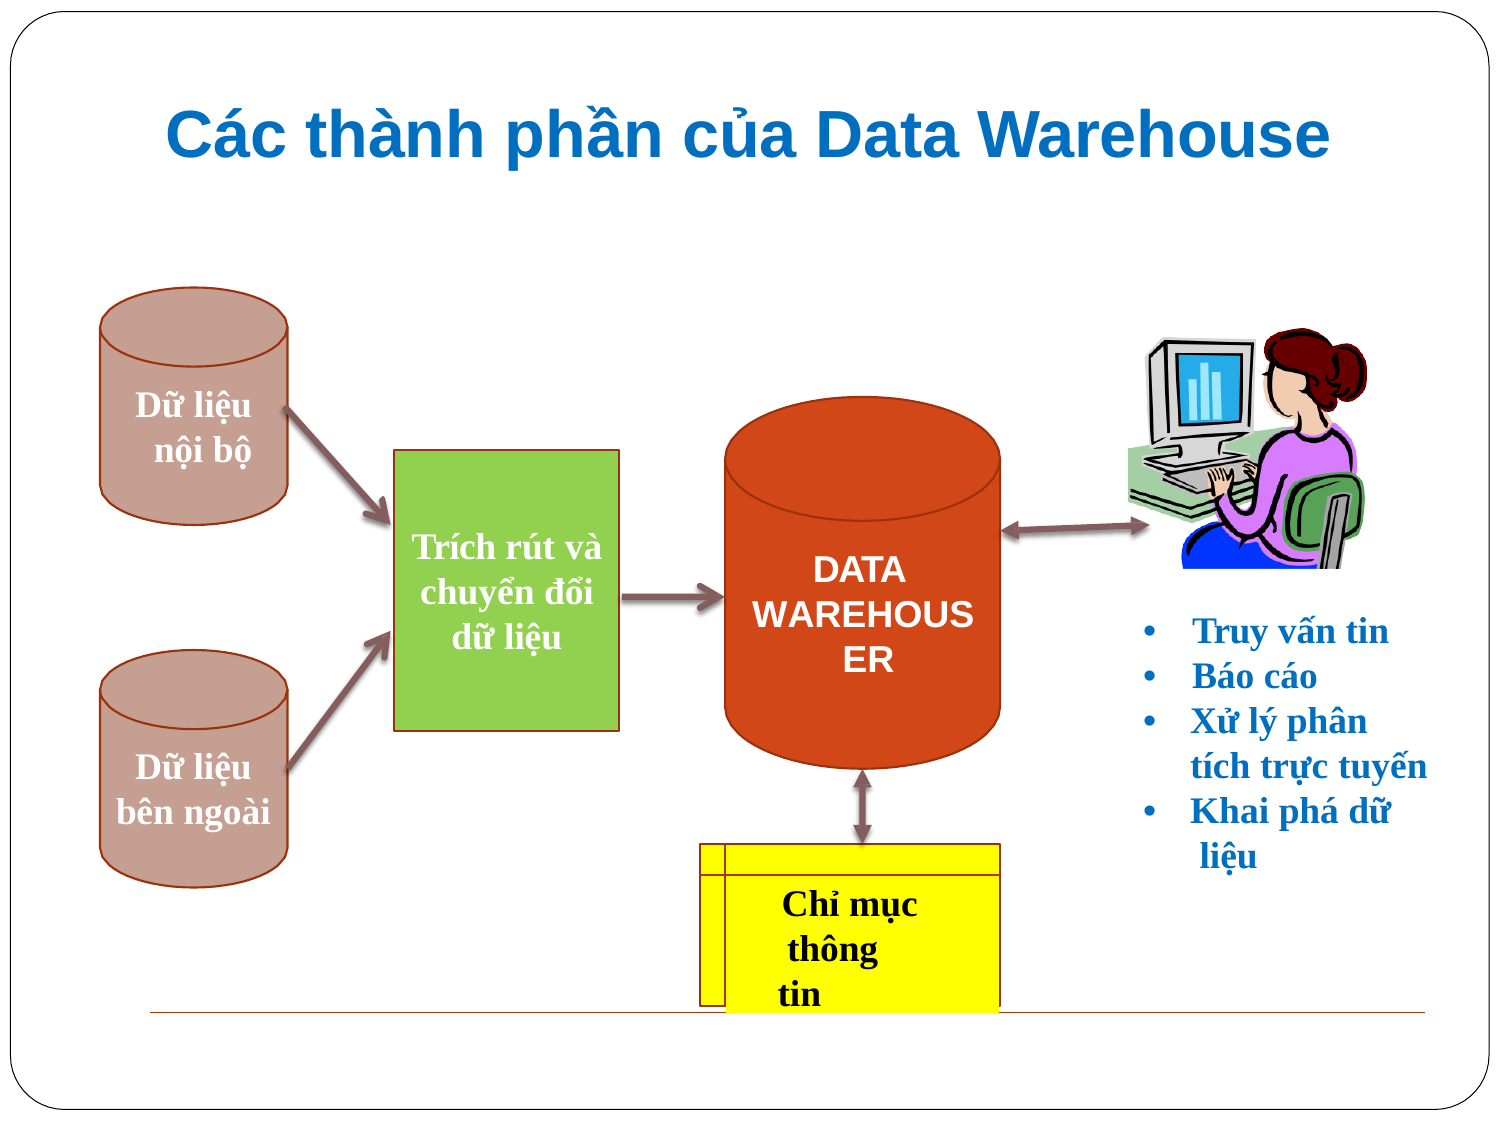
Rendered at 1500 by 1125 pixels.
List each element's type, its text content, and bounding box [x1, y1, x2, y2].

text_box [698, 328, 1367, 1008]
text_box • Truy vấn tin • Báo cáo • Xử lý phân tích trực tuyến • Khai phá dữ liệu [1372, 603, 1430, 876]
slide_number [1288, 1037, 1406, 1125]
title Các thành phần của Data Warehouse [162, 88, 1337, 279]
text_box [98, 648, 270, 889]
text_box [98, 286, 289, 527]
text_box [275, 401, 1176, 1007]
